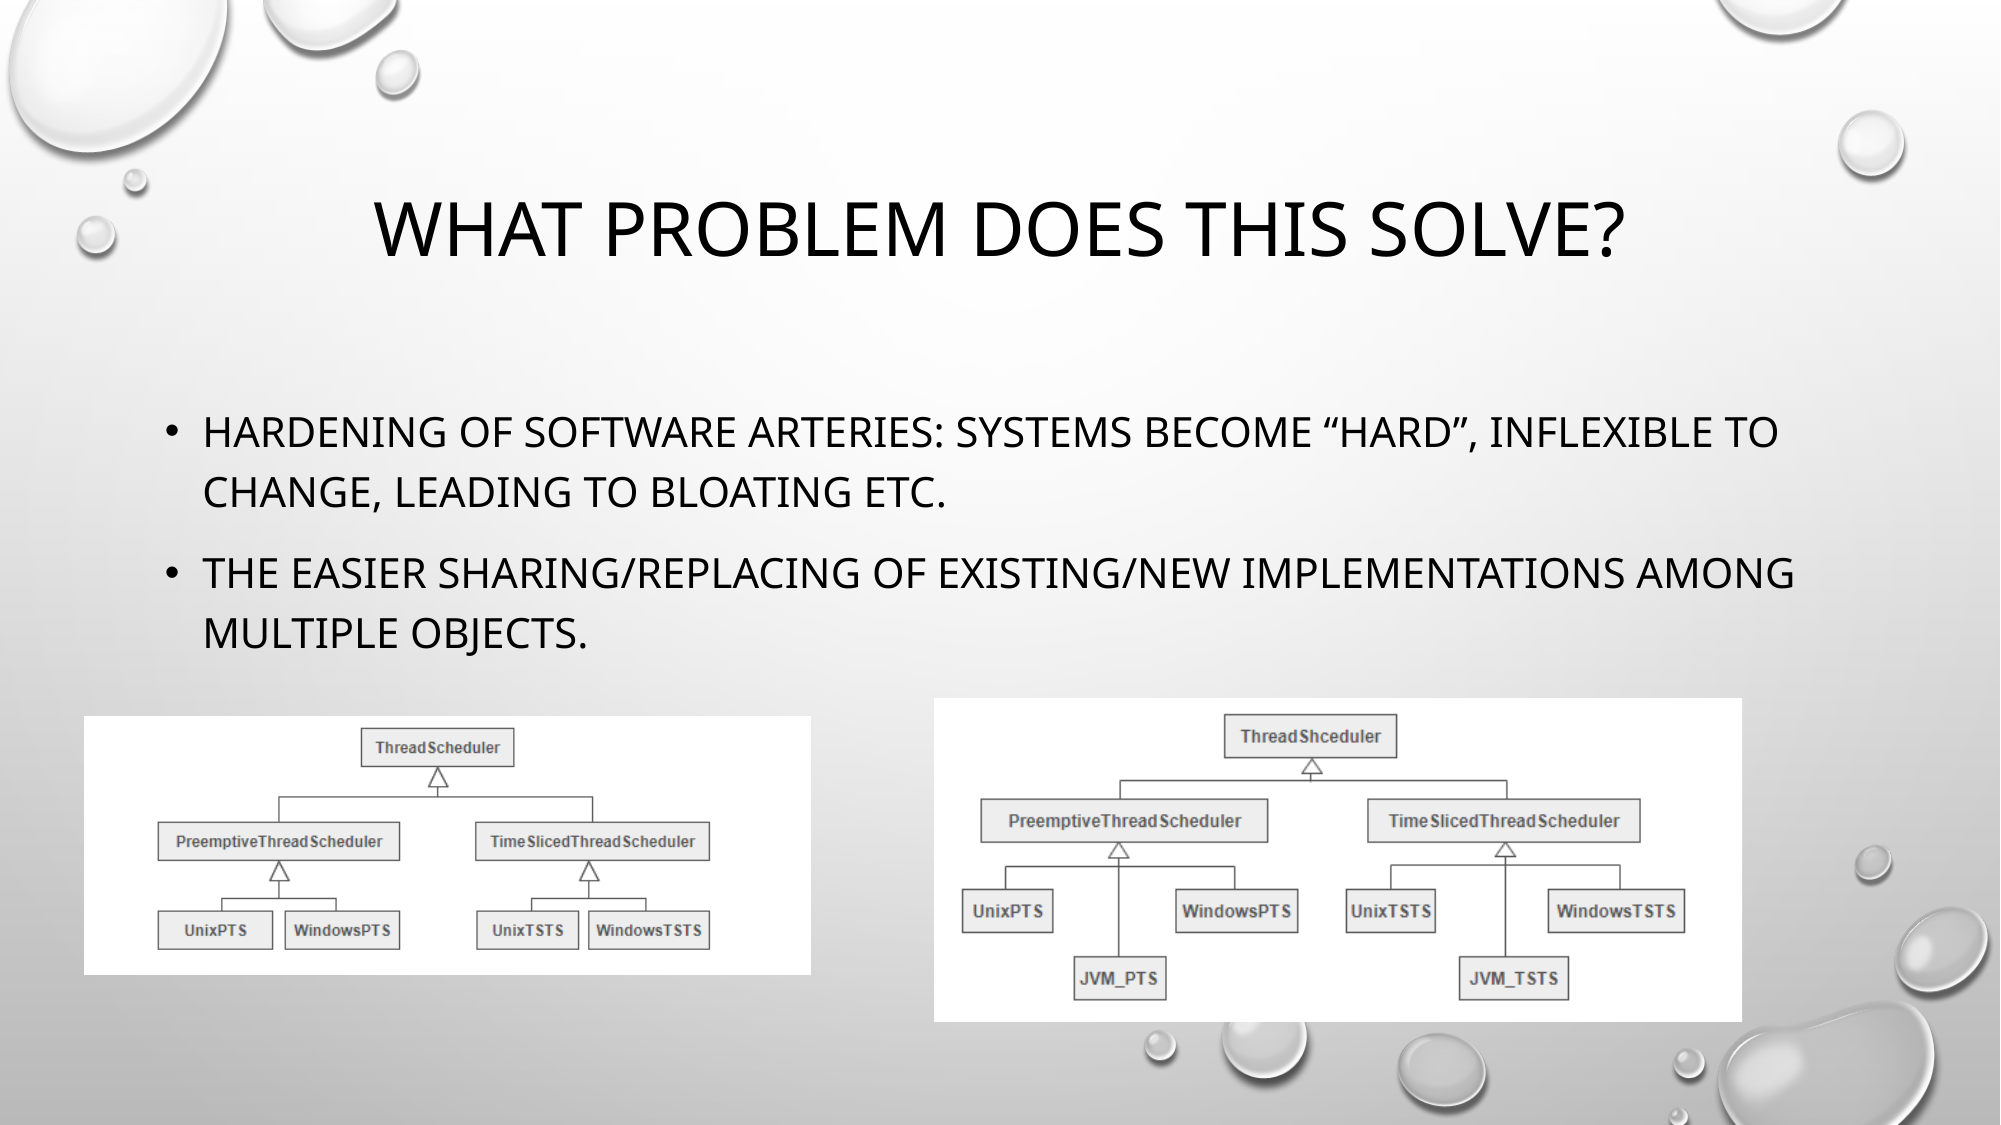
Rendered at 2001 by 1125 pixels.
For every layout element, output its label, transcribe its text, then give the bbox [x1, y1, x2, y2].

title What problem does this solve? [149, 101, 1851, 364]
picture [0, 0, 2000, 1125]
list Hardening of software arteries: systems become “hard”, inflexible to change, leading to bloating etc. The easier sharing/replacing of existing/new implementations among multiple objects. [149, 388, 1850, 950]
